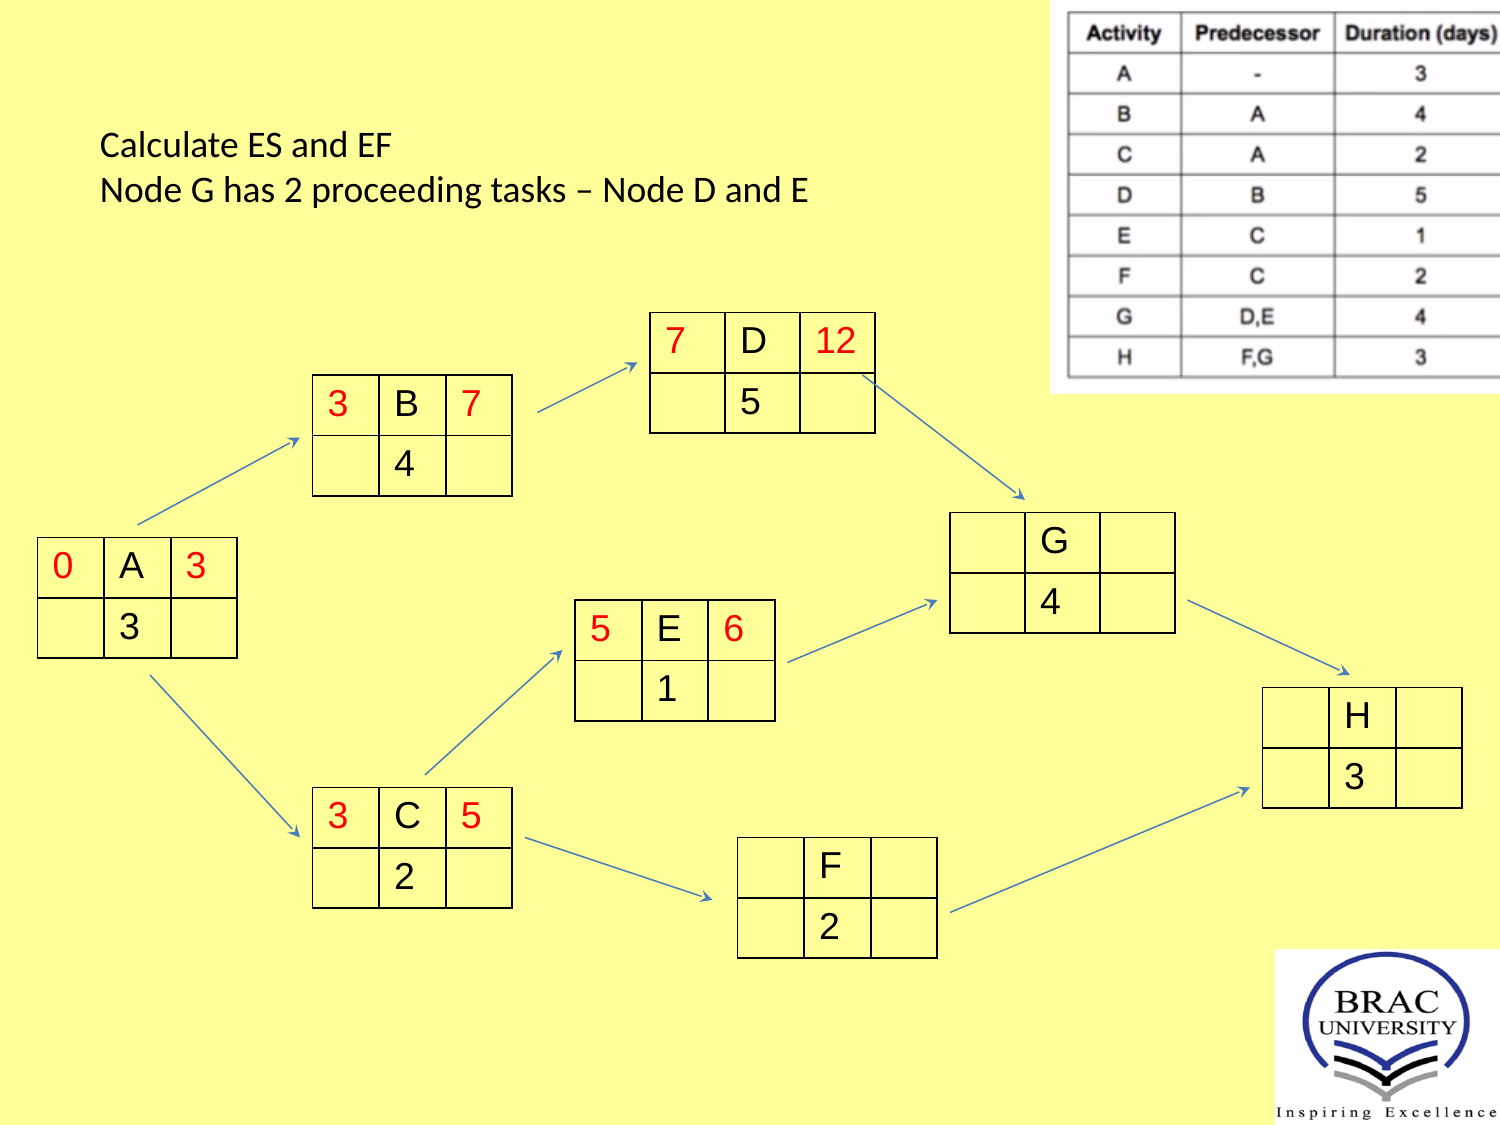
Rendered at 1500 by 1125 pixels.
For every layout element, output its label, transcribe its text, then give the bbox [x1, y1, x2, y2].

table_cell [313, 436, 378, 495]
table_header C [380, 788, 445, 847]
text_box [949, 787, 1251, 913]
table_header [1101, 513, 1174, 572]
table_cell 4 [380, 436, 445, 495]
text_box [1187, 599, 1351, 676]
table_header 7 [447, 376, 511, 435]
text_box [862, 374, 1026, 501]
table_cell [447, 436, 511, 495]
table_header F [805, 838, 870, 897]
table_header 5 [447, 788, 511, 847]
table_header [1263, 688, 1328, 747]
table_header [951, 513, 1024, 572]
table_header G [1026, 513, 1099, 572]
text_box Calculate ES and EF Node G has 2 proceeding tasks – Node D and E [85, 112, 834, 218]
table_cell [576, 661, 641, 720]
table_cell [1101, 574, 1174, 632]
table_header D [726, 313, 799, 372]
table_header [872, 838, 936, 897]
table_header 3 [313, 376, 378, 435]
table_cell [1263, 749, 1328, 807]
table_cell [951, 574, 1024, 632]
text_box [149, 674, 301, 838]
table_cell 1 [643, 661, 707, 720]
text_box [524, 837, 713, 901]
table_header 3 [313, 788, 378, 847]
table_cell 4 [1026, 574, 1099, 632]
table_header B [380, 376, 445, 435]
table_cell [651, 374, 724, 432]
table_header 5 [576, 601, 641, 660]
table_header [738, 838, 803, 897]
table_header [1397, 688, 1461, 747]
picture [1274, 949, 1500, 1125]
table_cell [709, 661, 774, 720]
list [1049, 0, 1500, 394]
table_header 12 [801, 313, 874, 372]
table_cell [313, 849, 378, 907]
table_header 0 [38, 538, 103, 597]
table_cell [738, 899, 803, 957]
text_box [537, 362, 638, 413]
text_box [787, 599, 938, 663]
table_header 3 [172, 538, 236, 597]
table_cell 2 [380, 849, 445, 907]
table_cell 5 [726, 374, 799, 432]
table_cell [1397, 749, 1461, 807]
table_cell [172, 599, 236, 657]
table_header H [1330, 688, 1395, 747]
table_header E [643, 601, 707, 660]
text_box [137, 437, 301, 526]
table_cell 2 [805, 899, 870, 957]
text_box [424, 649, 563, 776]
table_header A [105, 538, 170, 597]
table_cell 3 [105, 599, 170, 657]
table_cell 3 [1330, 749, 1395, 807]
table_header 6 [709, 601, 774, 660]
table_header 7 [651, 313, 724, 372]
table_cell [801, 374, 861, 432]
table_cell [447, 849, 511, 907]
table_cell [872, 899, 936, 957]
table_cell [38, 599, 103, 657]
